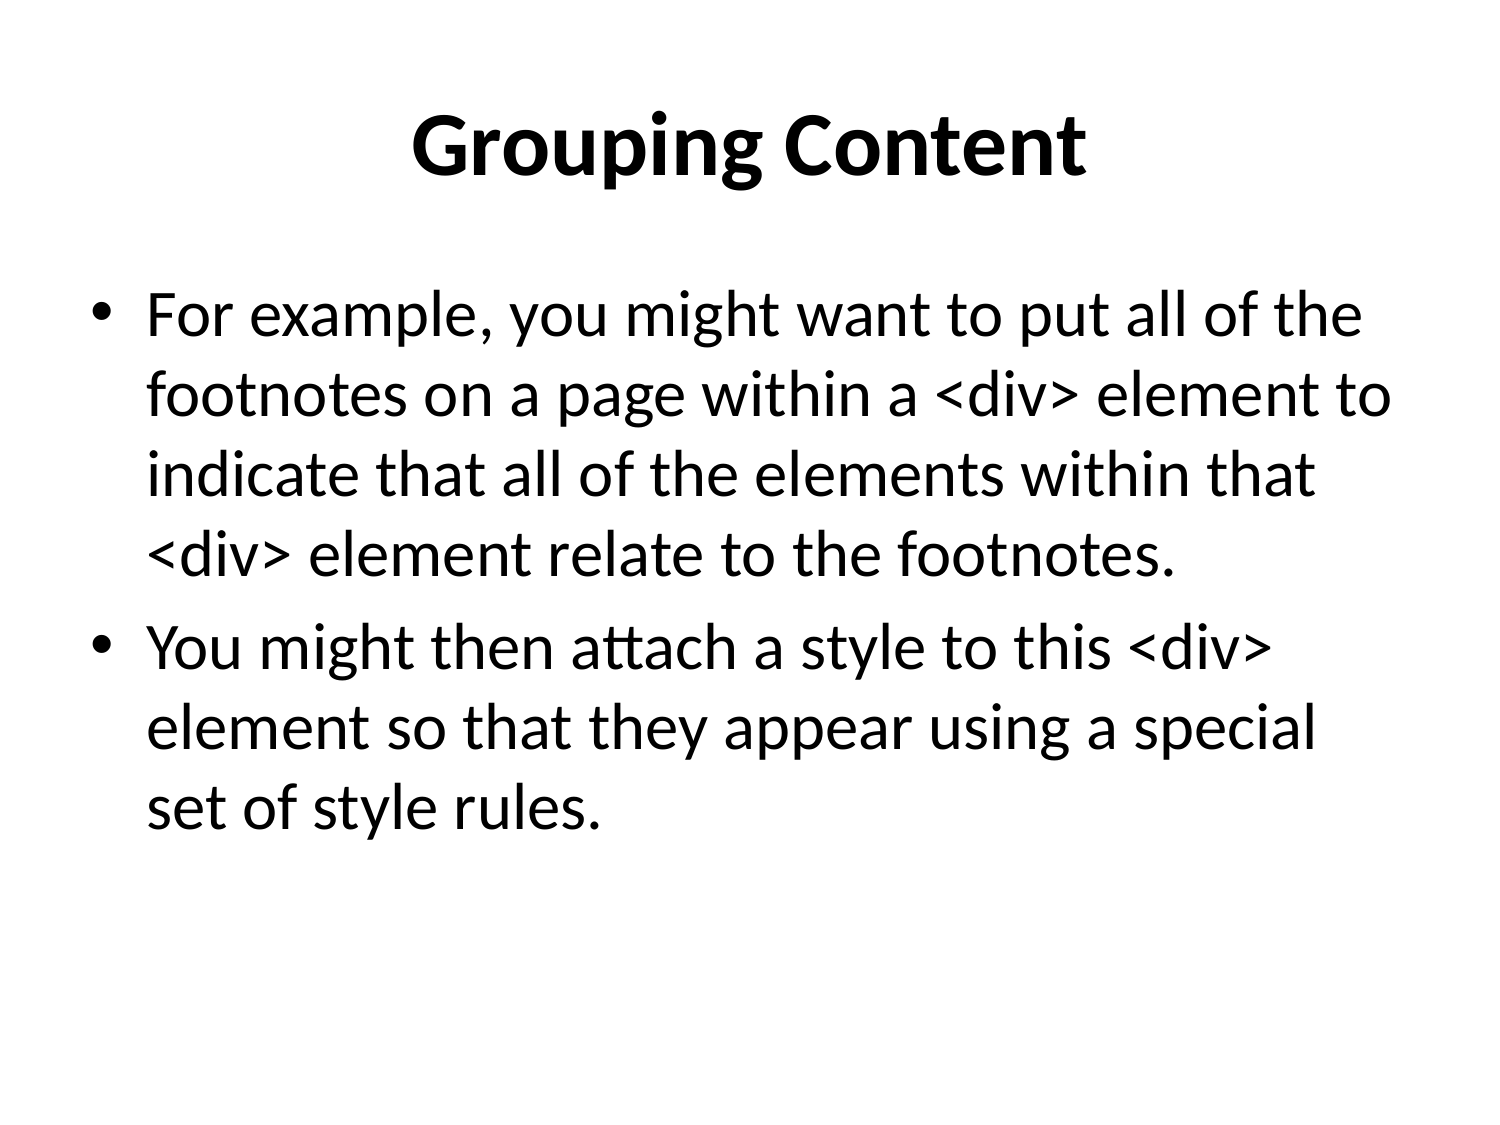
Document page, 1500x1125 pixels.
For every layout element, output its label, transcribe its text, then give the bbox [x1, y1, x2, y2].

title Grouping Content [75, 45, 1425, 233]
list For example, you might want to put all of the footnotes on a page within a <div> element to indicate that all of the elements within that <div> element relate to the footnotes. You might then attach a style to this <div> element so that they appear using a special set of style rules. [75, 262, 1425, 1005]
